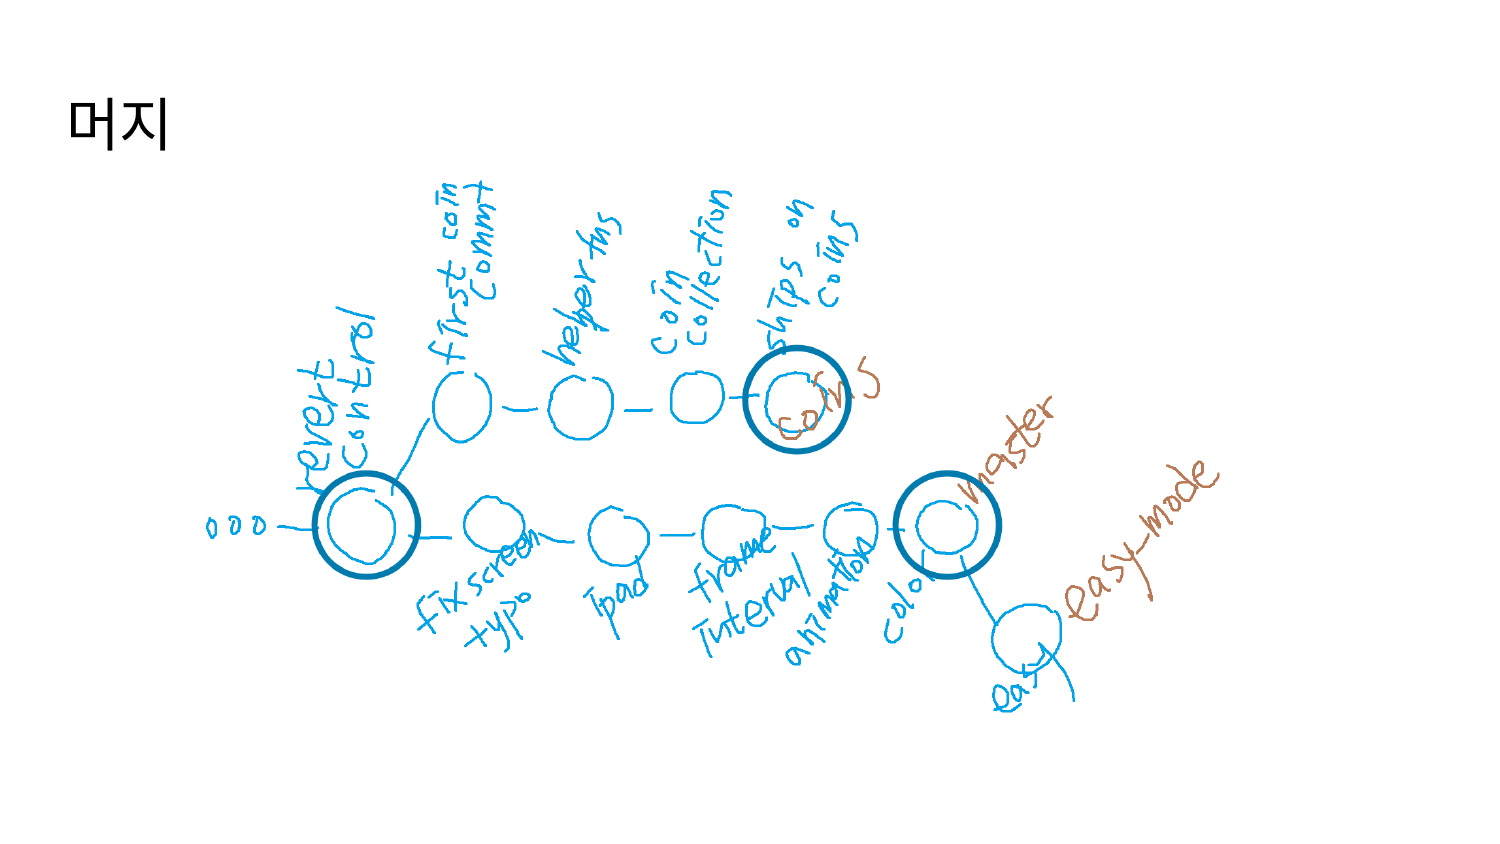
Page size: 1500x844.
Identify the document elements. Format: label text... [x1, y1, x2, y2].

picture [172, 176, 1328, 804]
title 머지 [51, 72, 1449, 167]
